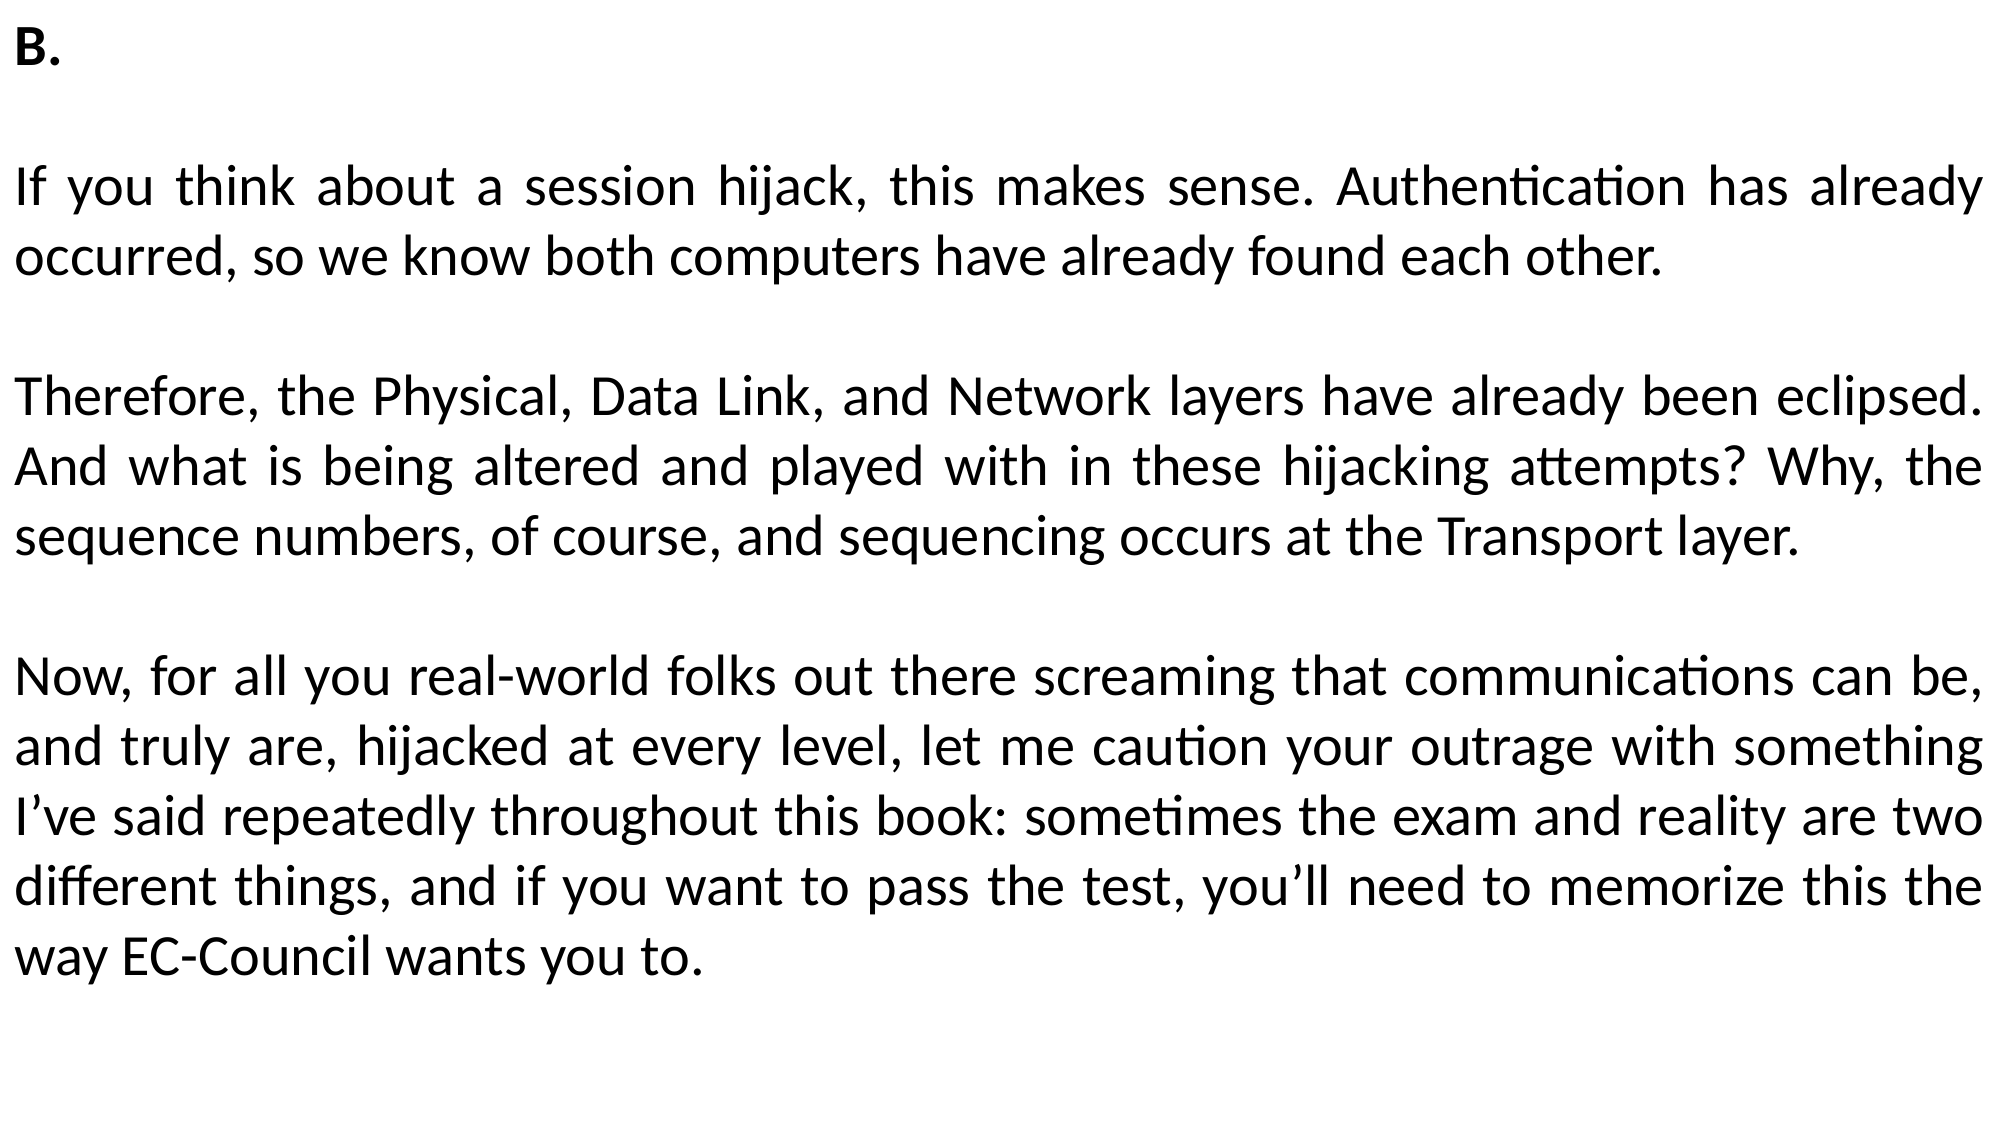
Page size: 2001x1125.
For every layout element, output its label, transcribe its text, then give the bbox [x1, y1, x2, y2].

text_box B. If you think about a session hijack, this makes sense. Authentication has already occurred, so we know both computers have already found each other. Therefore, the Physical, Data Link, and Network layers have already been eclipsed. And what is being altered and played with in these hijacking attempts? Why, the sequence numbers, of course, and sequencing occurs at the Transport layer. Now, for all you real-world folks out there screaming that communications can be, and truly are, hijacked at every level, let me caution your outrage with something I’ve said repeatedly throughout this book: sometimes the exam and reality are two different things, and if you want to pass the test, you’ll need to memorize this the way EC-Council wants you to. [0, 0, 2000, 1065]
